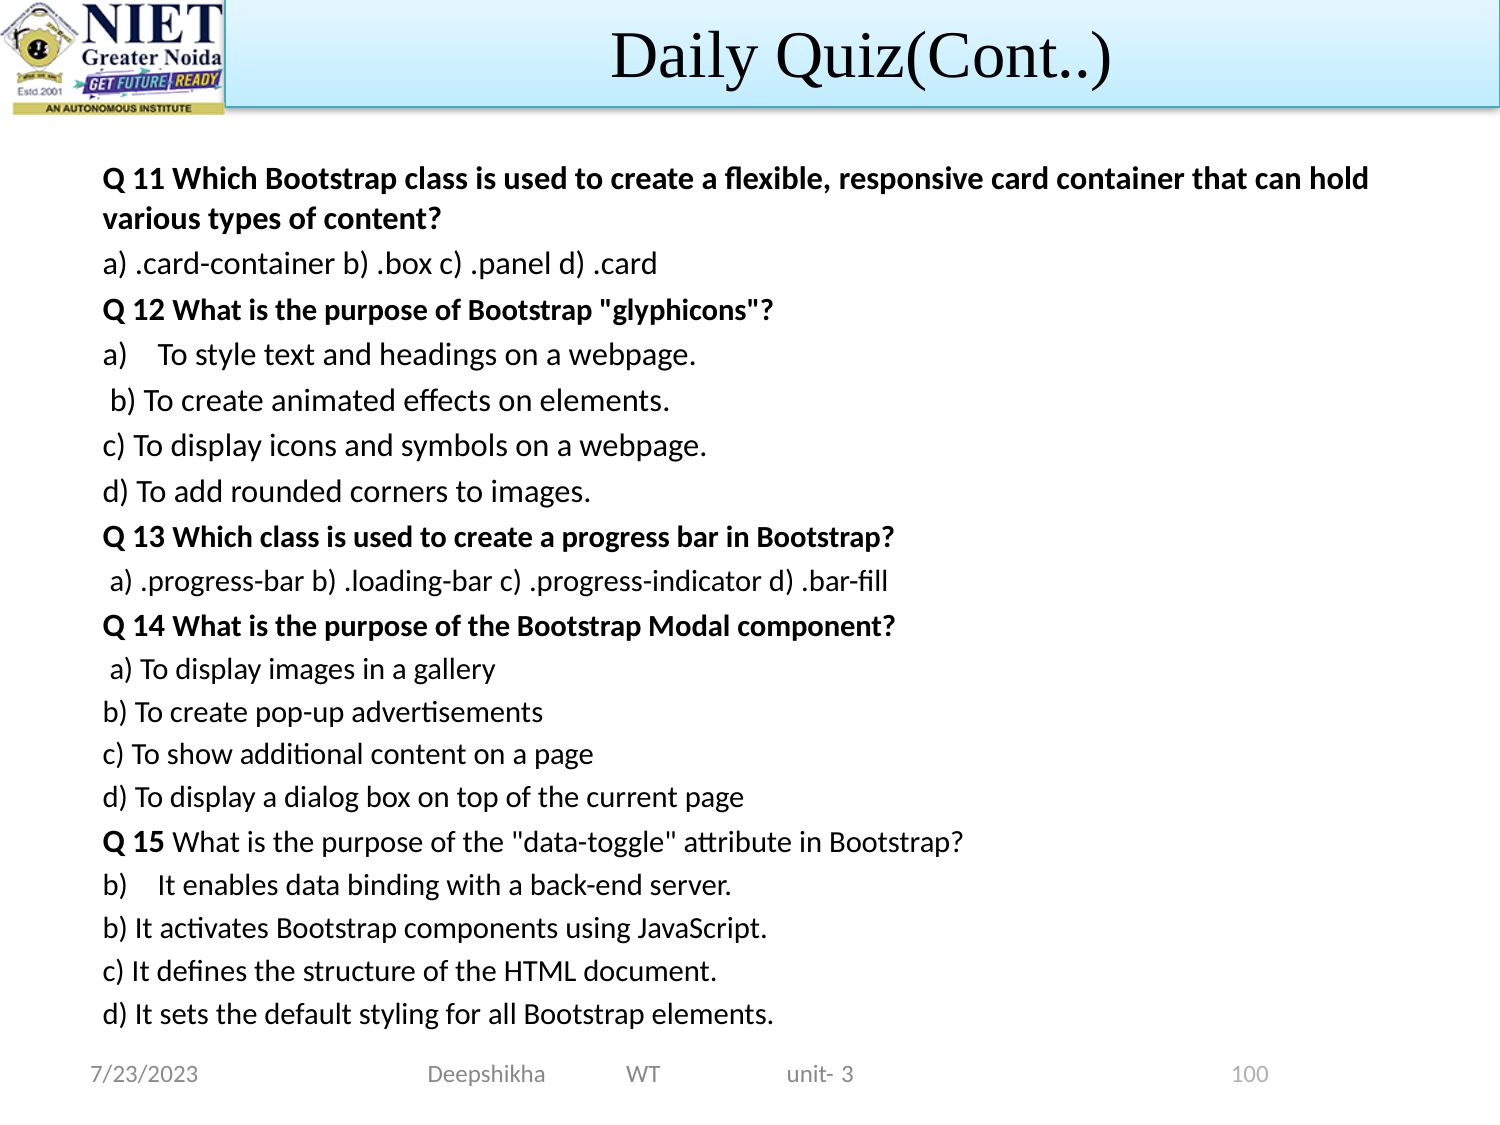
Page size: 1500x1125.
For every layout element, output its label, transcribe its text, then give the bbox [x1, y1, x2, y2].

picture [0, 2, 226, 116]
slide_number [75, 1042, 425, 1103]
text_box Daily Quiz(Cont..) [224, 0, 1500, 108]
footer Deepshikha WT unit- 3 [425, 1047, 1074, 1103]
slide_number 100 [1074, 1047, 1425, 1103]
list Q 11 Which Bootstrap class is used to create a flexible, responsive card container that can hold various types of content? a) .card-container b) .box c) .panel d) .card Q 12 What is the purpose of Bootstrap "glyphicons"? To style text and headings on a webpage. b) To create animated effects on elements. c) To display icons and symbols on a webpage. d) To add rounded corners to images. Q 13 Which class is used to create a progress bar in Bootstrap? a) .progress-bar b) .loading-bar c) .progress-indicator d) .bar-fill Q 14 What is the purpose of the Bootstrap Modal component? a) To display images in a gallery b) To create pop-up advertisements c) To show additional content on a page d) To display a dialog box on top of the current page Q 15 What is the purpose of the "data-toggle" attribute in Bootstrap? It enables data binding with a back-end server. b) It activates Bootstrap components using JavaScript. c) It defines the structure of the HTML document. d) It sets the default styling for all Bootstrap elements. [87, 149, 1438, 1047]
